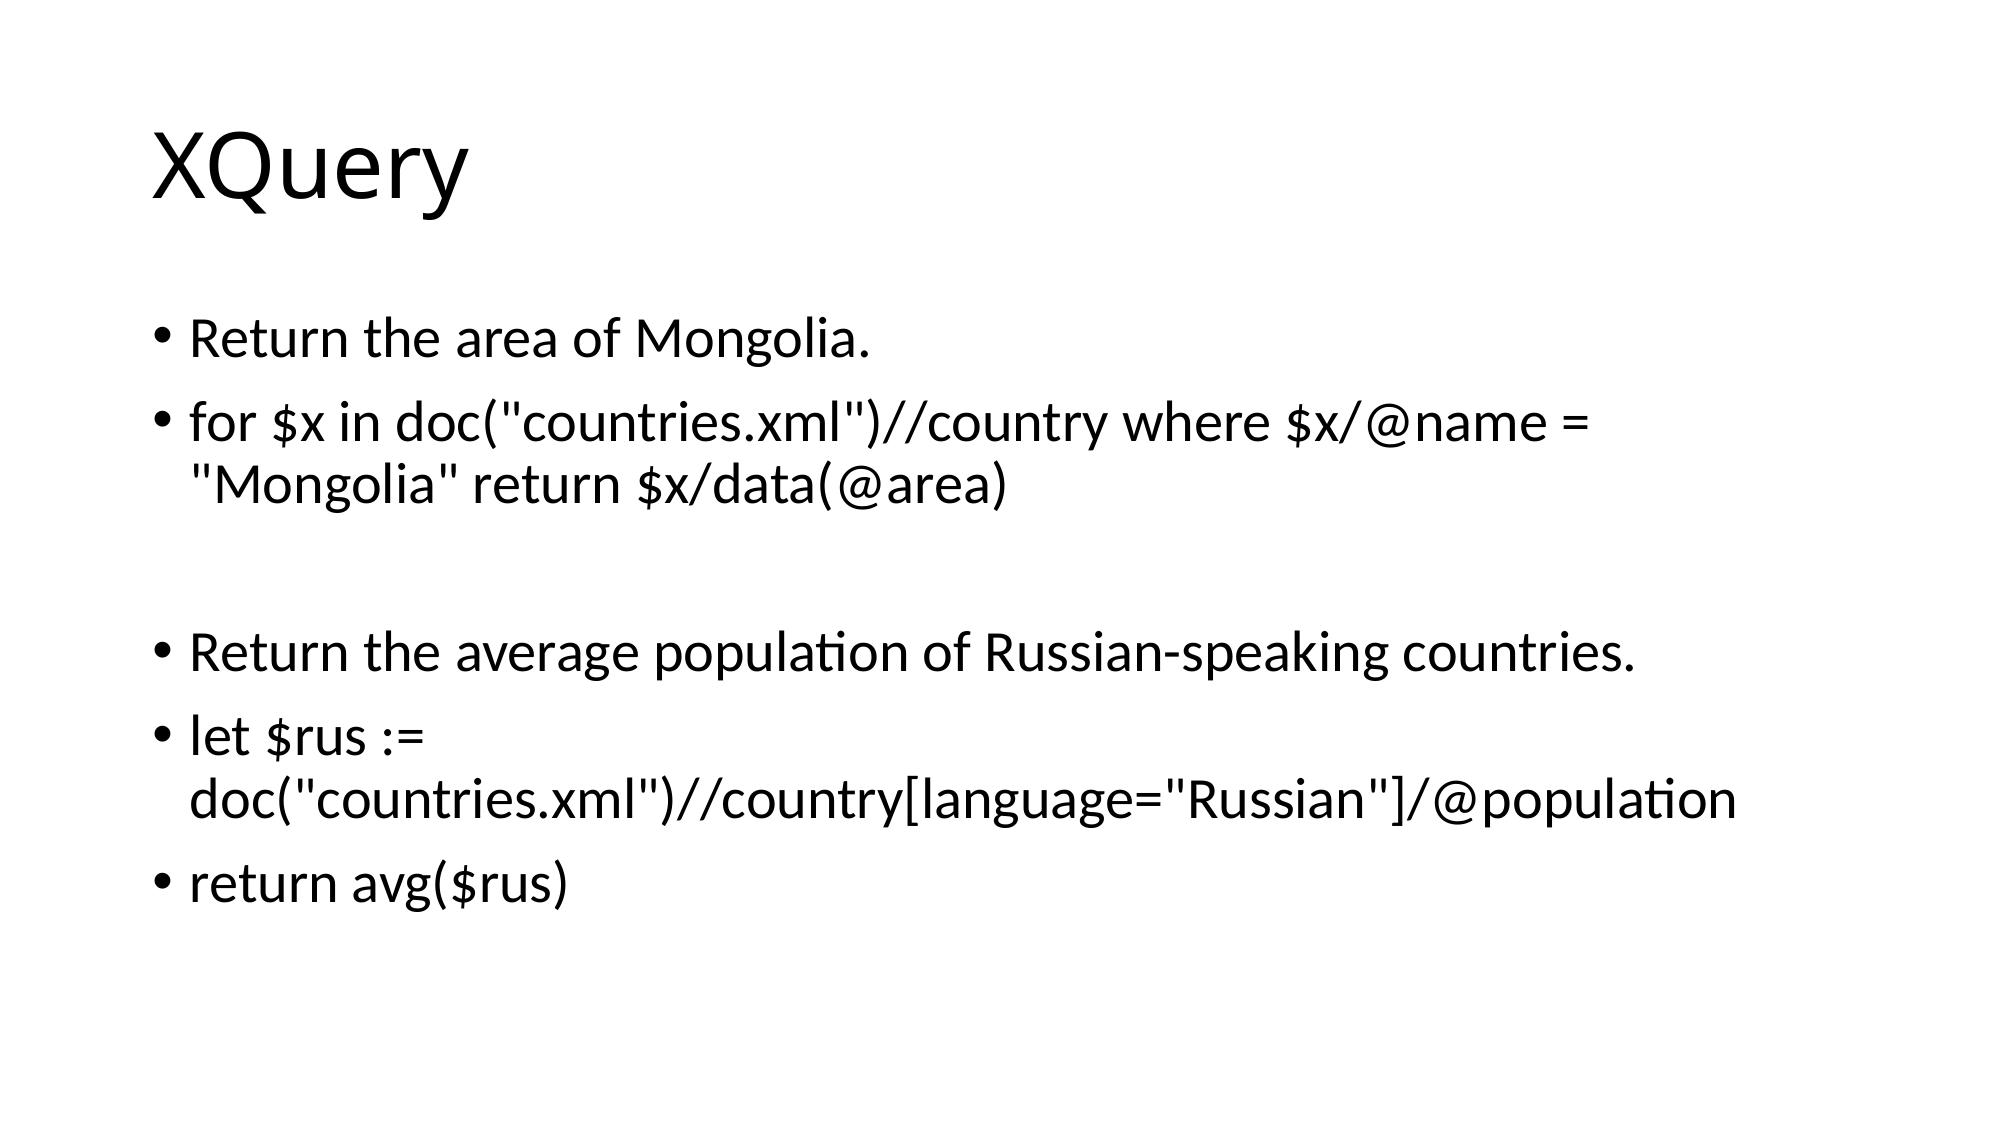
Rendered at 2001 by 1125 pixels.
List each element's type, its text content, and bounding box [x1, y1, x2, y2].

list Return the area of Mongolia. for $x in doc("countries.xml")//country where $x/@name = "Mongolia" return $x/data(@area) Return the average population of Russian-speaking countries. let $rus := doc("countries.xml")//country[language="Russian"]/@population return avg($rus) [137, 299, 1863, 1014]
title XQuery [137, 59, 1863, 278]
